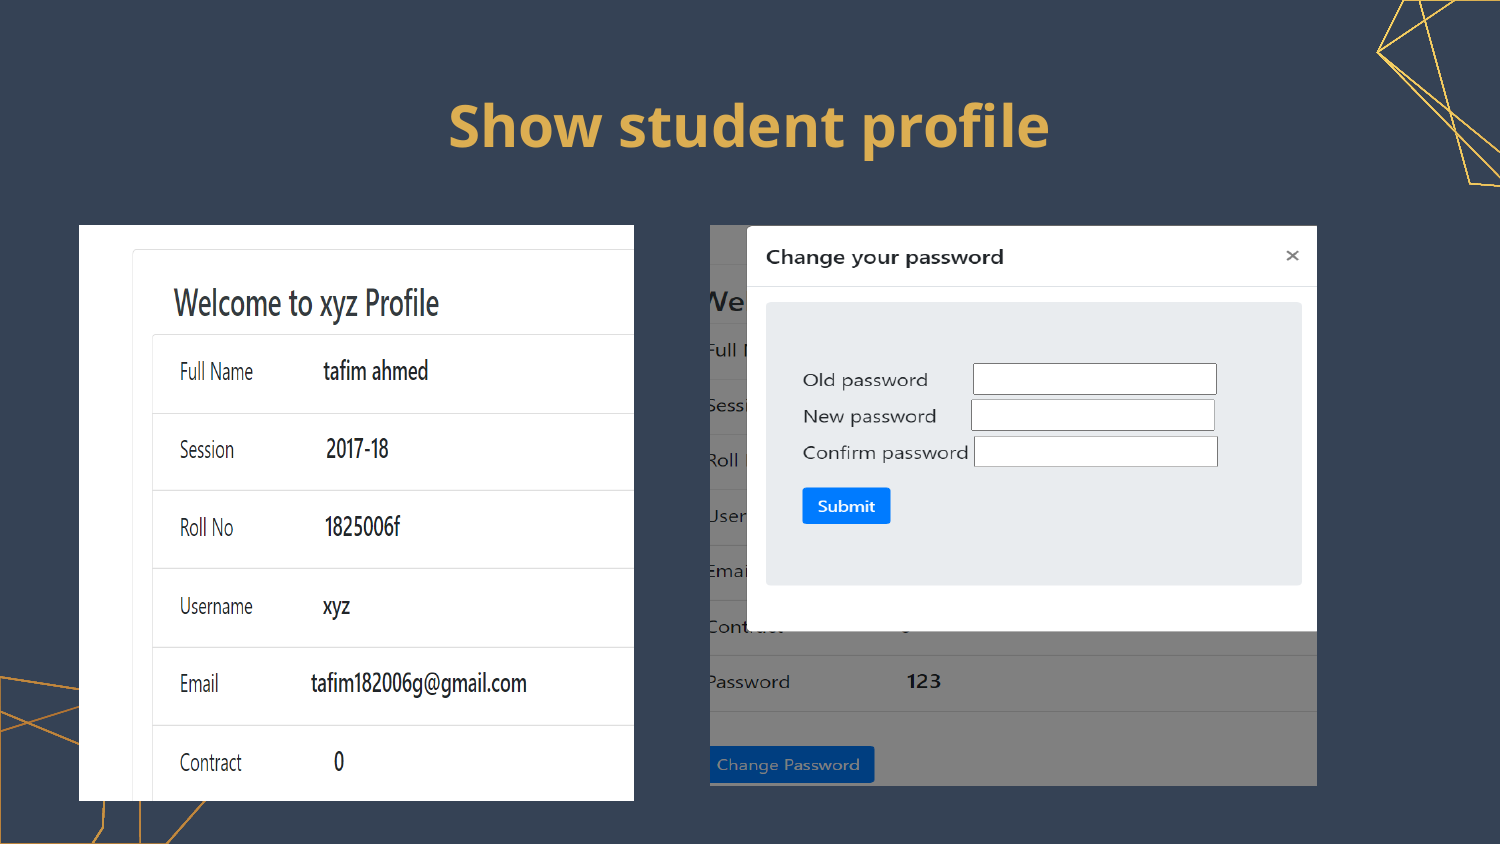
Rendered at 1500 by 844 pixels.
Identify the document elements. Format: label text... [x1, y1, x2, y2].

picture [79, 225, 634, 802]
title Show student profile [327, 88, 1173, 160]
picture [710, 225, 1317, 786]
